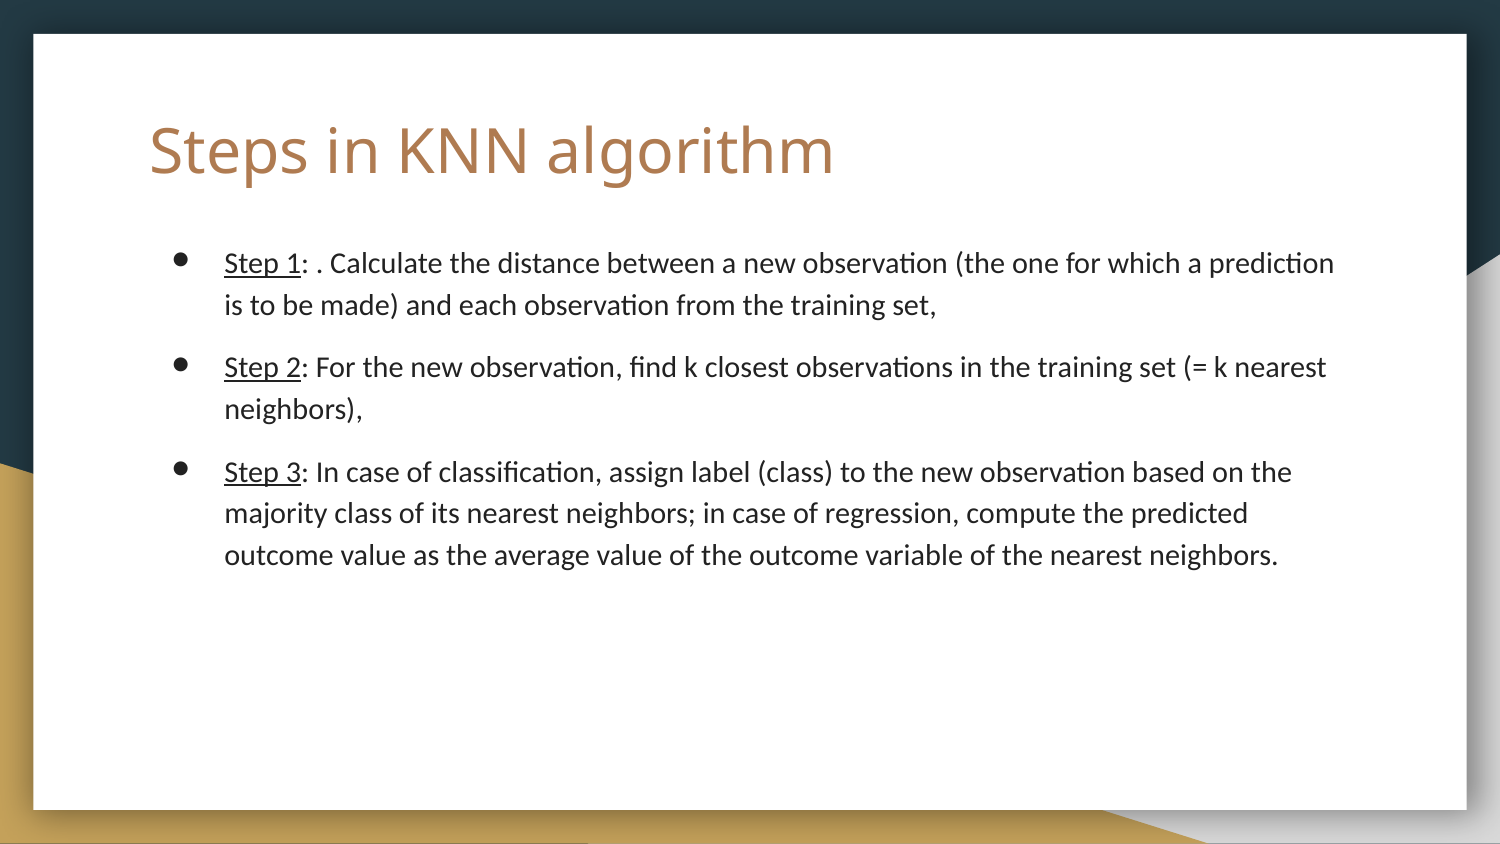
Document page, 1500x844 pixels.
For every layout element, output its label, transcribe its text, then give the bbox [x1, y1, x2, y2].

list Step 1: . Calculate the distance between a new observation (the one for which a prediction is to be made) and each observation from the training set, Step 2: For the new observation, find k closest observations in the training set (= k nearest neighbors), Step 3: In case of classification, assign label (class) to the new observation based on the majority class of its nearest neighbors; in case of regression, compute the predicted outcome value as the average value of the outcome variable of the nearest neighbors. [134, 222, 1366, 791]
title Steps in KNN algorithm [134, 96, 1366, 209]
